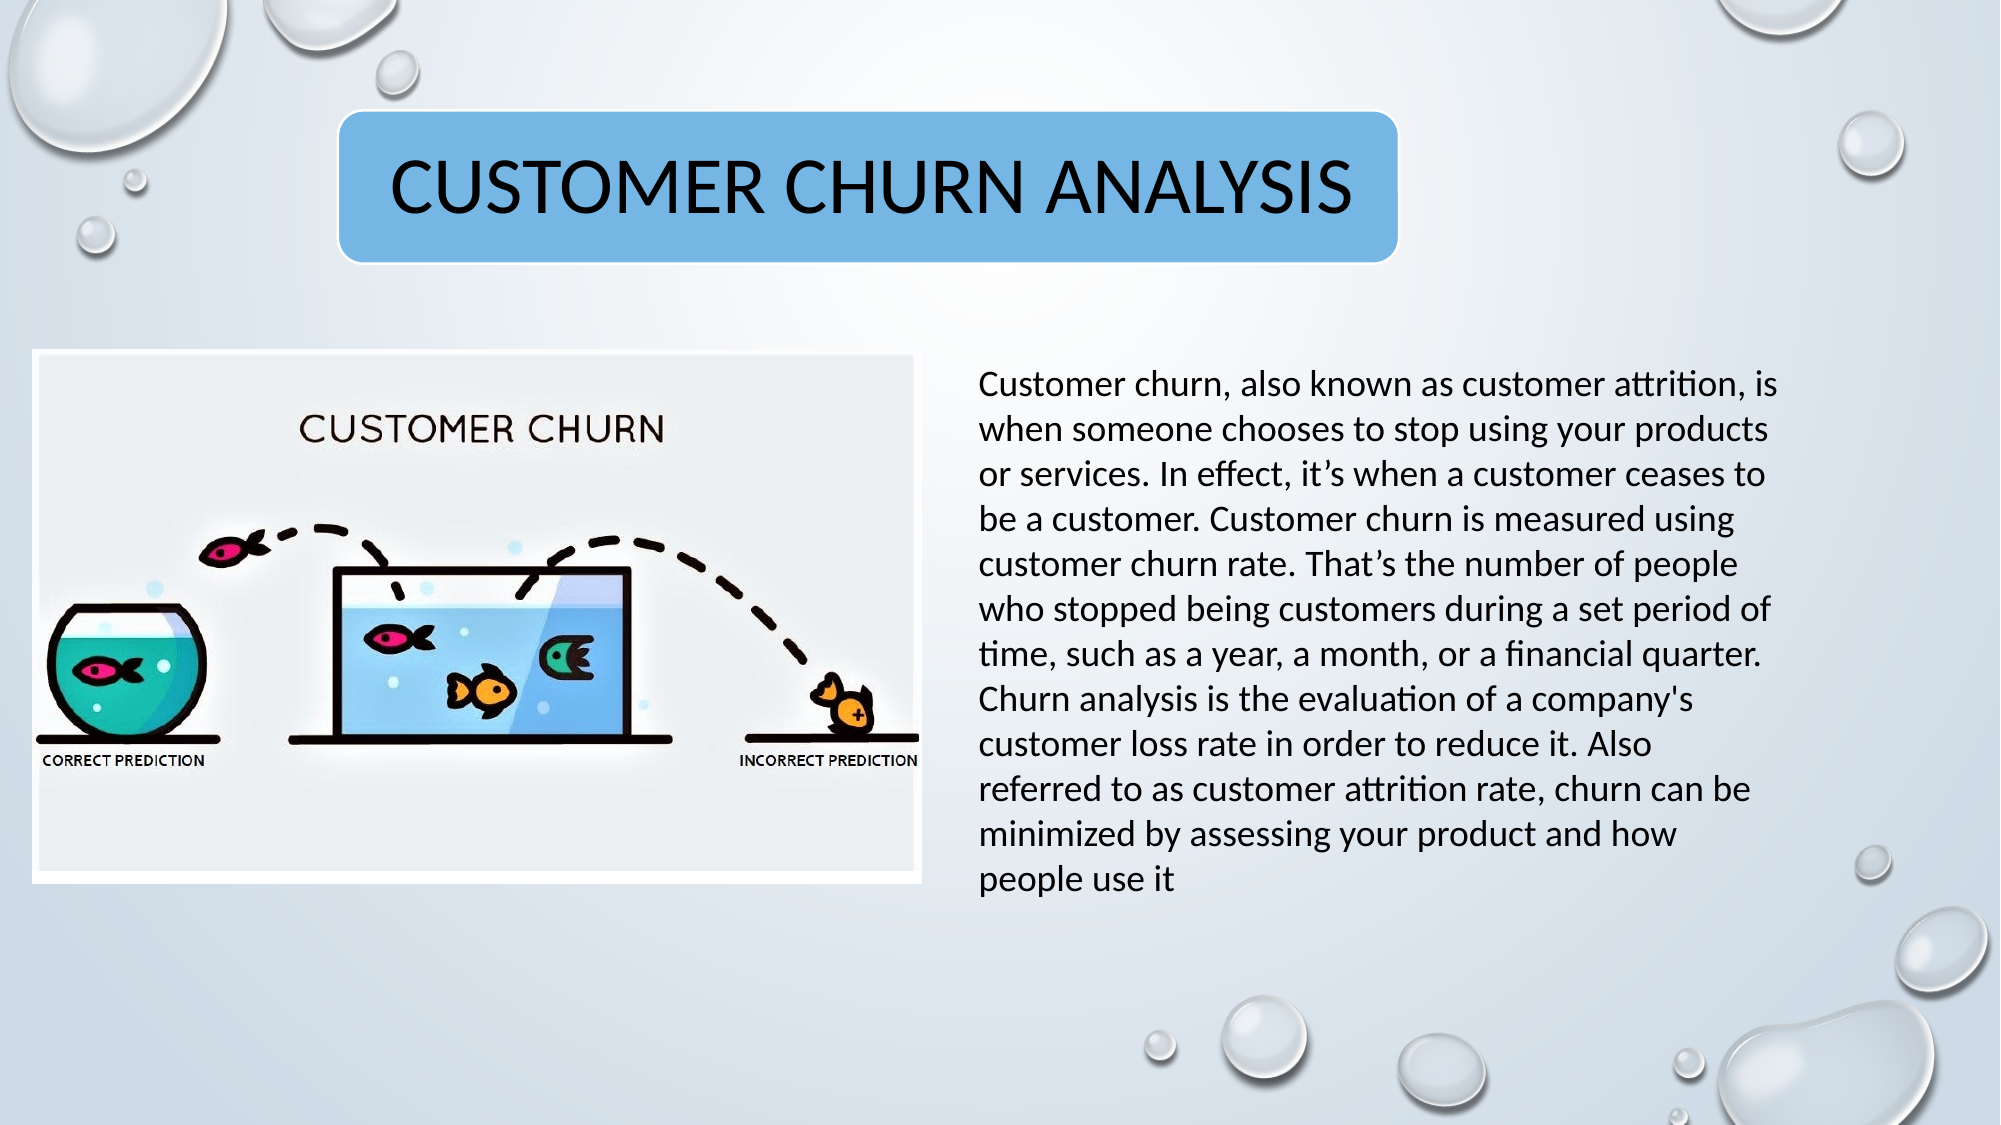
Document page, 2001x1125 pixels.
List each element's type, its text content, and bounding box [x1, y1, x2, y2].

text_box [337, 107, 1400, 265]
text_box Customer churn, also known as customer attrition, is when someone chooses to stop using your products or services. In effect, it’s when a customer ceases to be a customer. Customer churn is measured using customer churn rate. That’s the number of people who stopped being customers during a set period of time, such as a year, a month, or a financial quarter. Churn analysis is the evaluation of a company's customer loss rate in order to reduce it. Also referred to as customer attrition rate, churn can be minimized by assessing your product and how people use it [963, 351, 1795, 983]
picture [0, 0, 2000, 1125]
